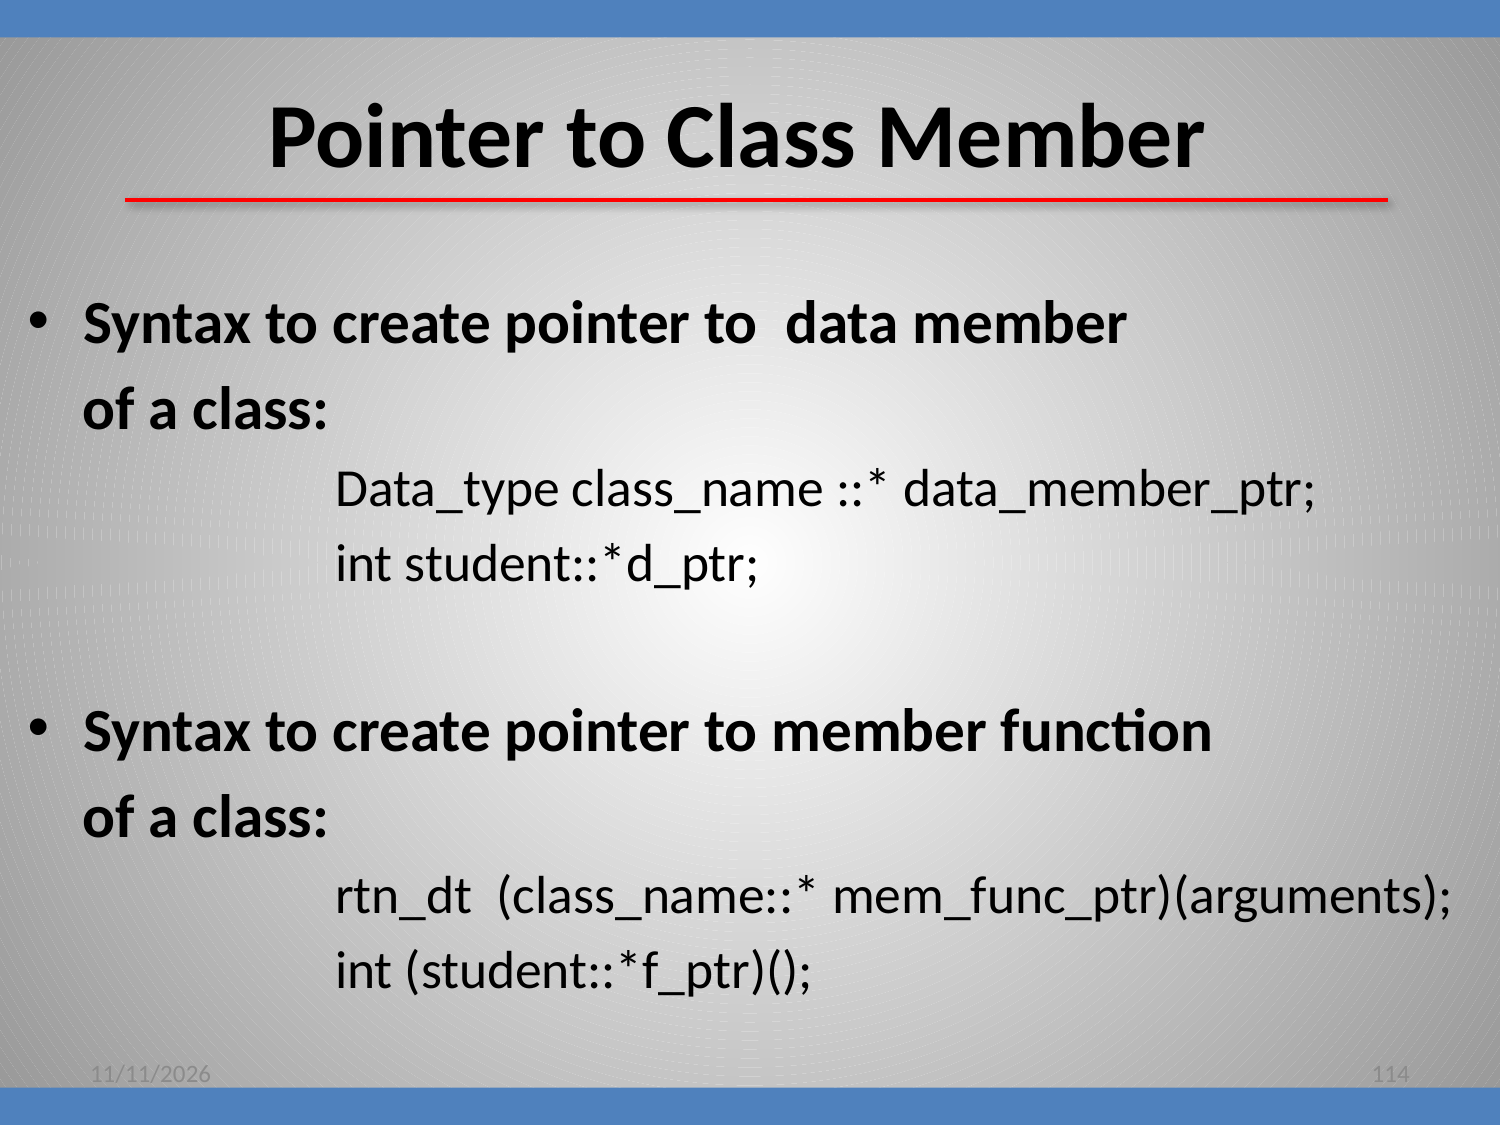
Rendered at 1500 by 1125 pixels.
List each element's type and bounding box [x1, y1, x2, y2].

text_box [0, 0, 1500, 1125]
